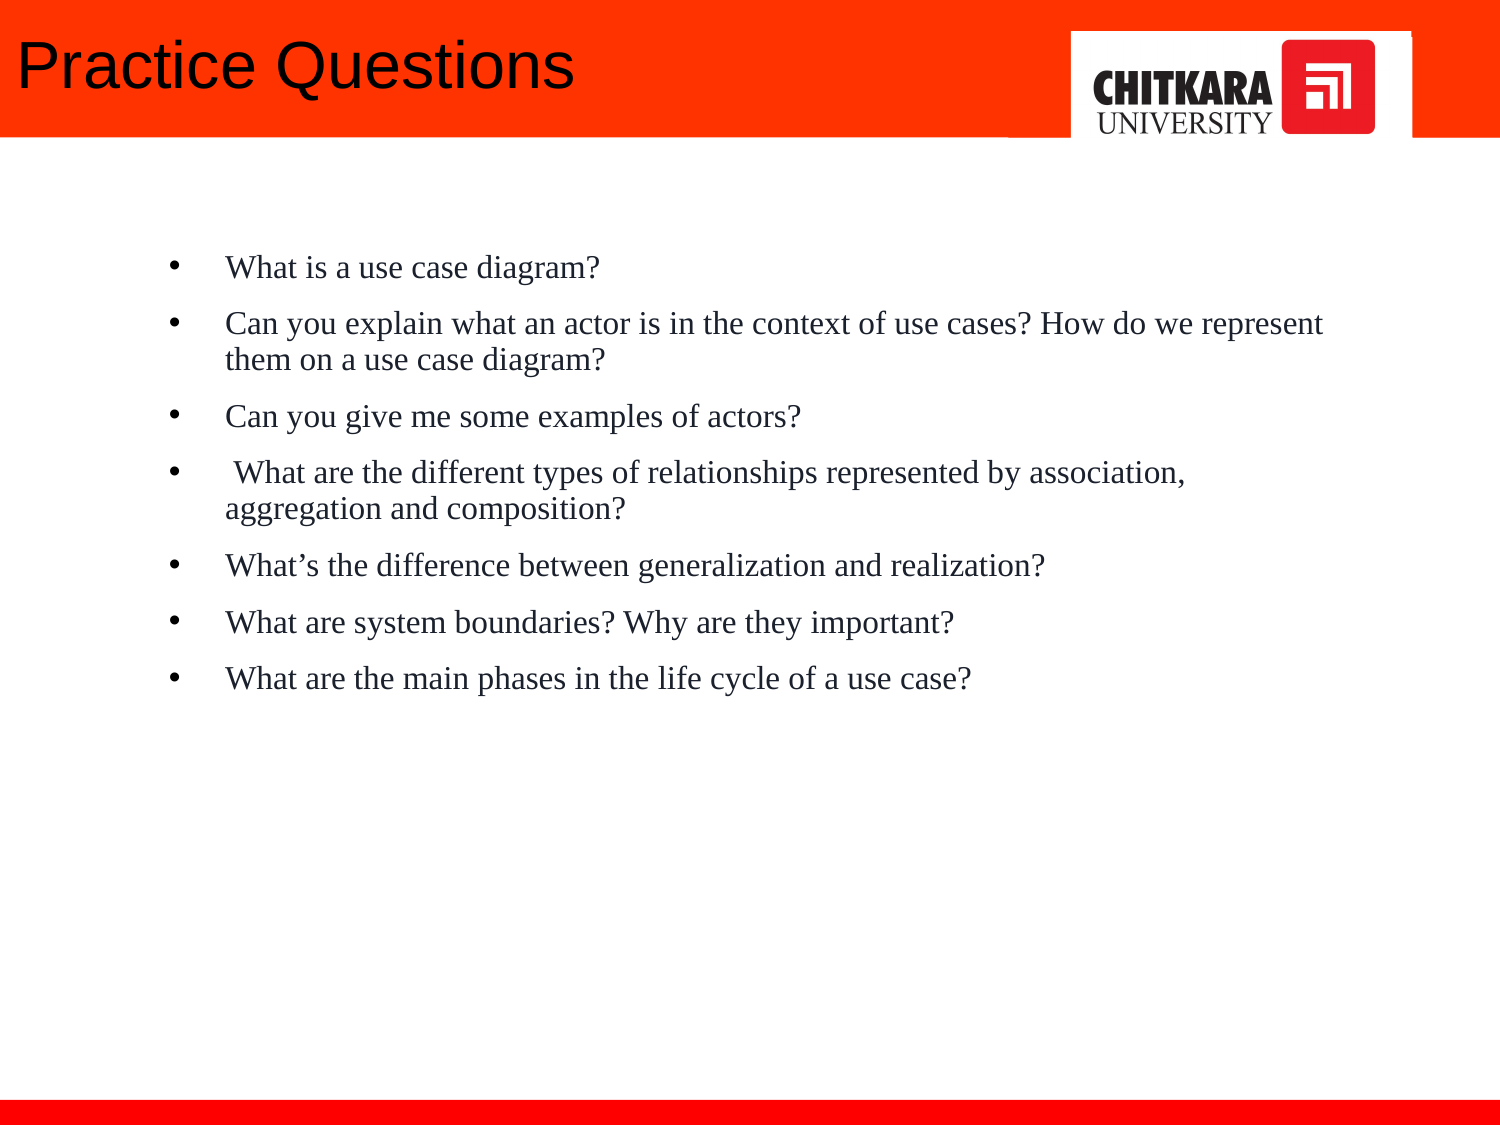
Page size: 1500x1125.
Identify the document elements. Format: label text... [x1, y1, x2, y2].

picture [1074, 37, 1390, 138]
list What is a use case diagram? Can you explain what an actor is in the context of use cases? How do we represent them on a use case diagram? Can you give me some examples of actors? What are the different types of relationships represented by association, aggregation and composition? What’s the difference between generalization and realization? What are system boundaries? Why are they important? What are the main phases in the life cycle of a use case? [150, 249, 1350, 805]
title Practice Questions [16, 0, 623, 134]
